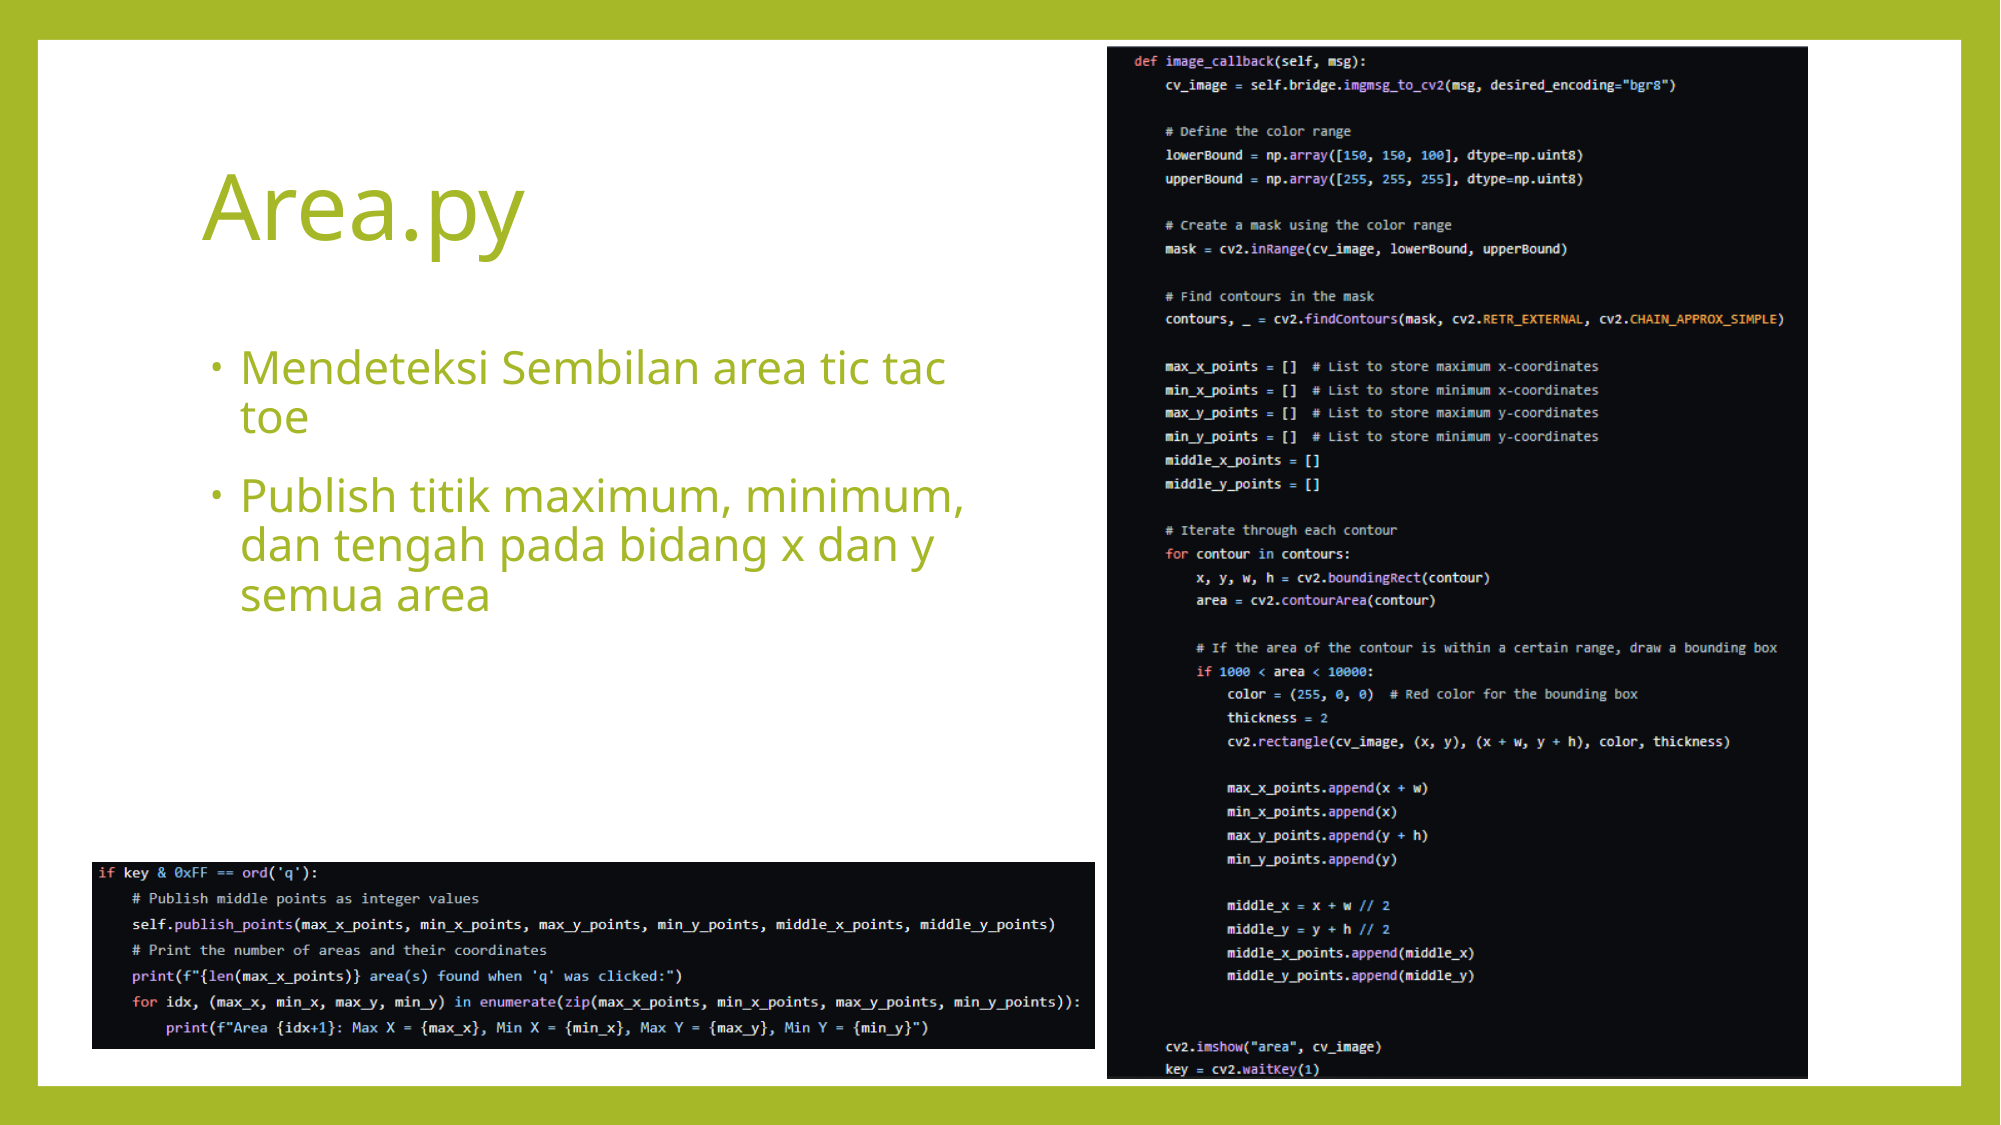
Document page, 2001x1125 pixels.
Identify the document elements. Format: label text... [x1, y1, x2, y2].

picture [1107, 45, 1808, 1079]
text_box Area.py [187, 99, 1102, 323]
picture [92, 862, 1095, 1049]
text_box Mendeteksi Sembilan area tic tac toe Publish titik maximum, minimum, dan tengah pada bidang x dan y semua area [187, 337, 1000, 861]
